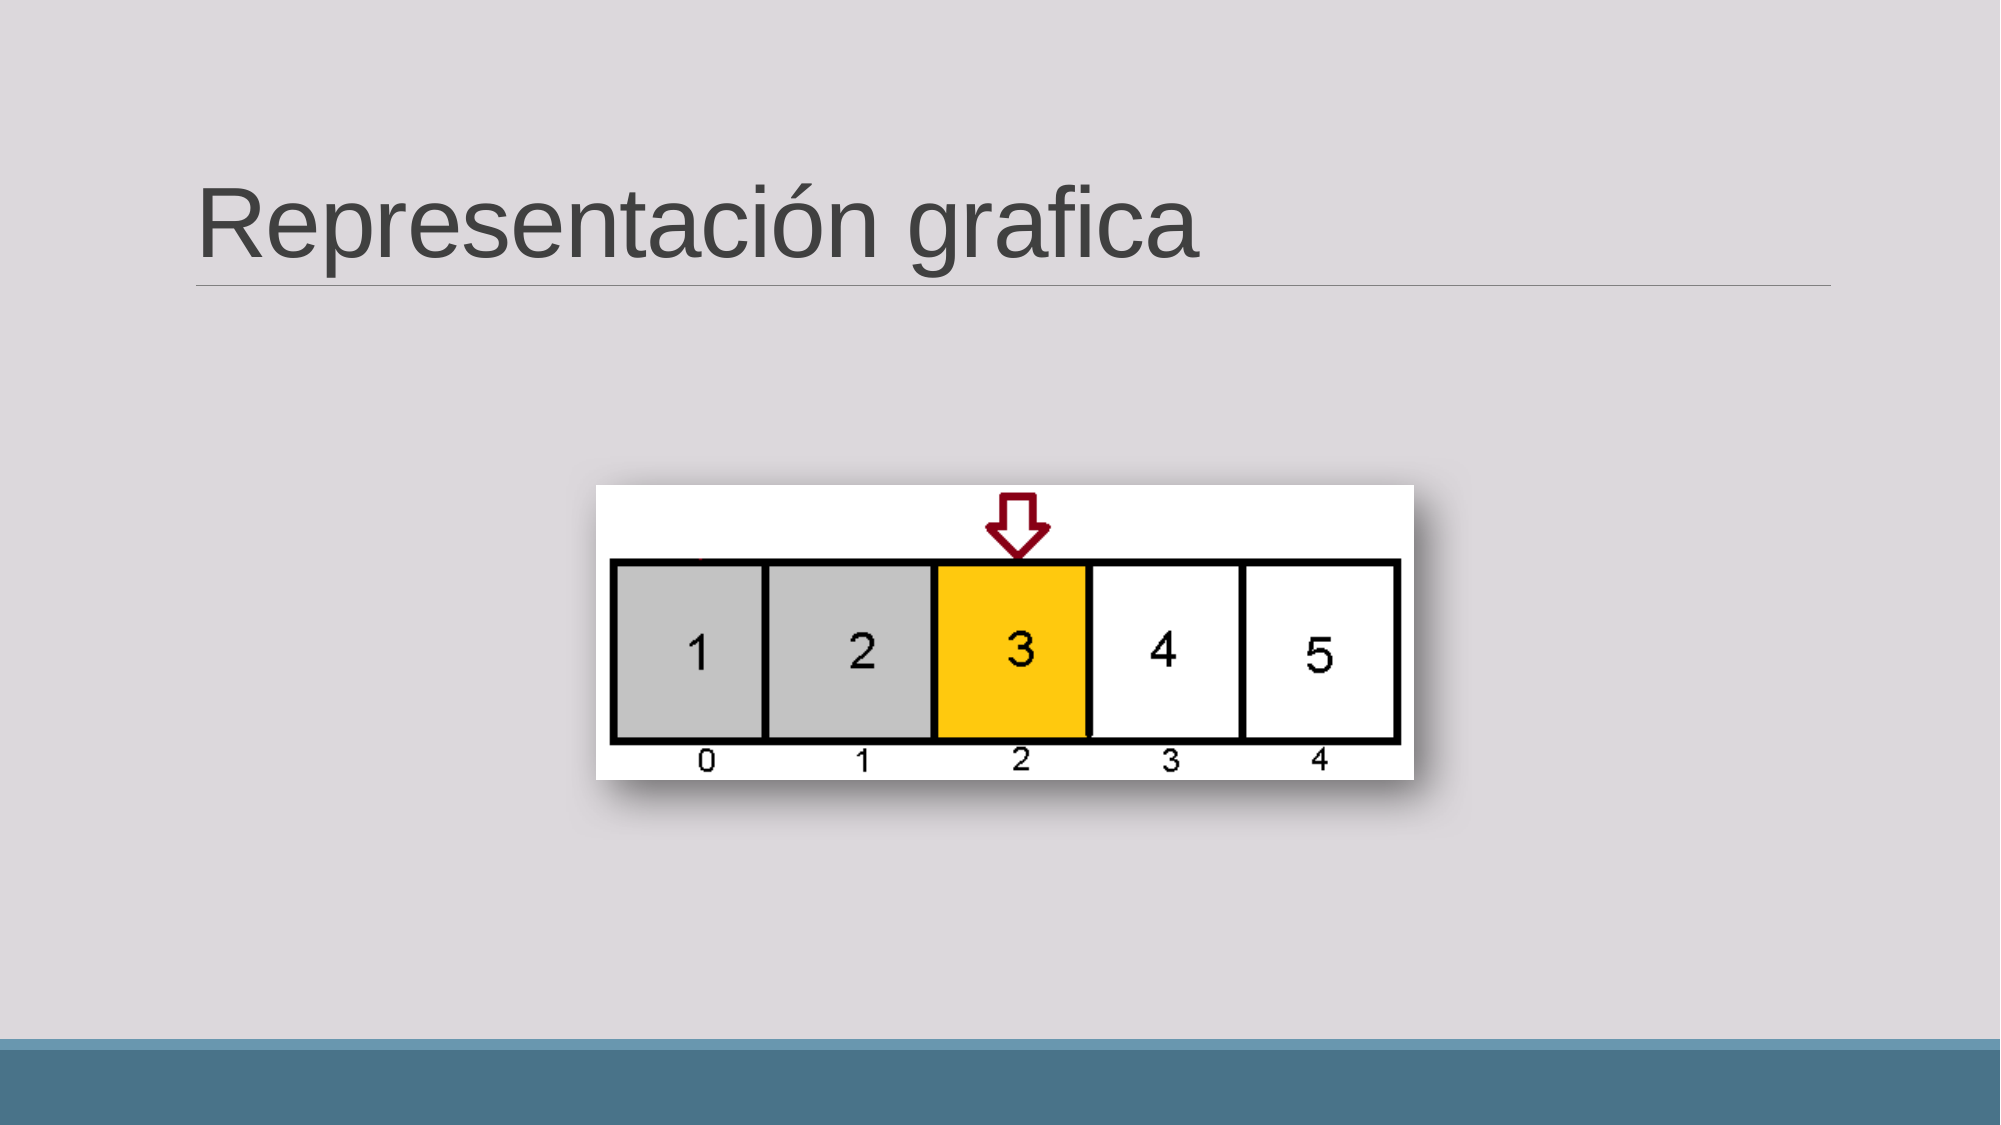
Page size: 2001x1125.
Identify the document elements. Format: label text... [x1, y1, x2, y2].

title Representación grafica [180, 47, 1830, 285]
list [595, 485, 1414, 781]
